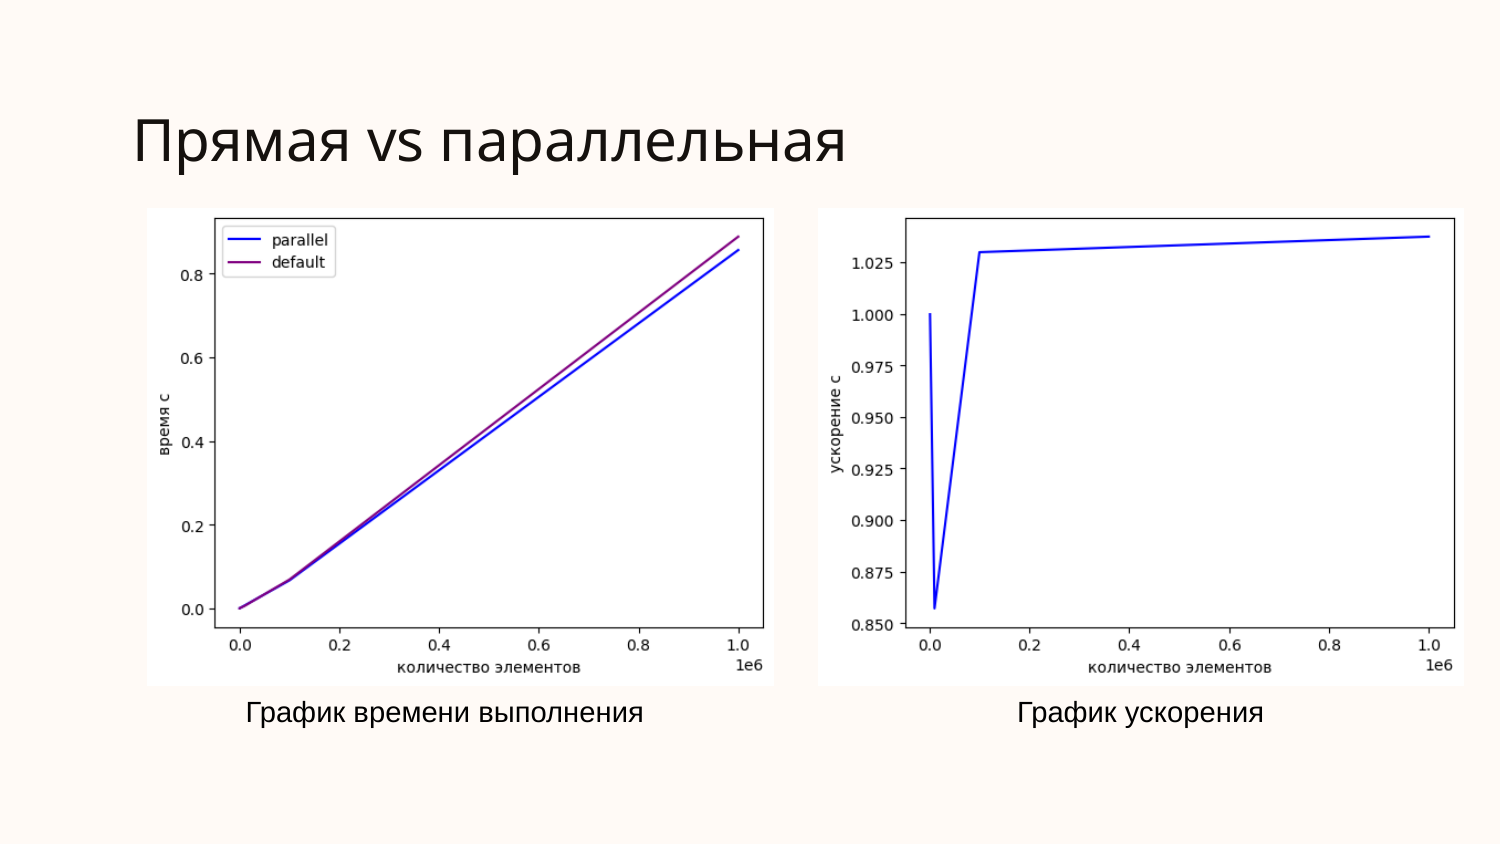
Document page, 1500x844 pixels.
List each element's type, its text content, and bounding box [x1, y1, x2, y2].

text_box График времени выполнения [230, 695, 690, 736]
text_box График ускорения [1002, 695, 1432, 736]
picture [146, 208, 774, 687]
title Прямая vs параллельная [117, 87, 1383, 178]
picture [817, 208, 1464, 687]
